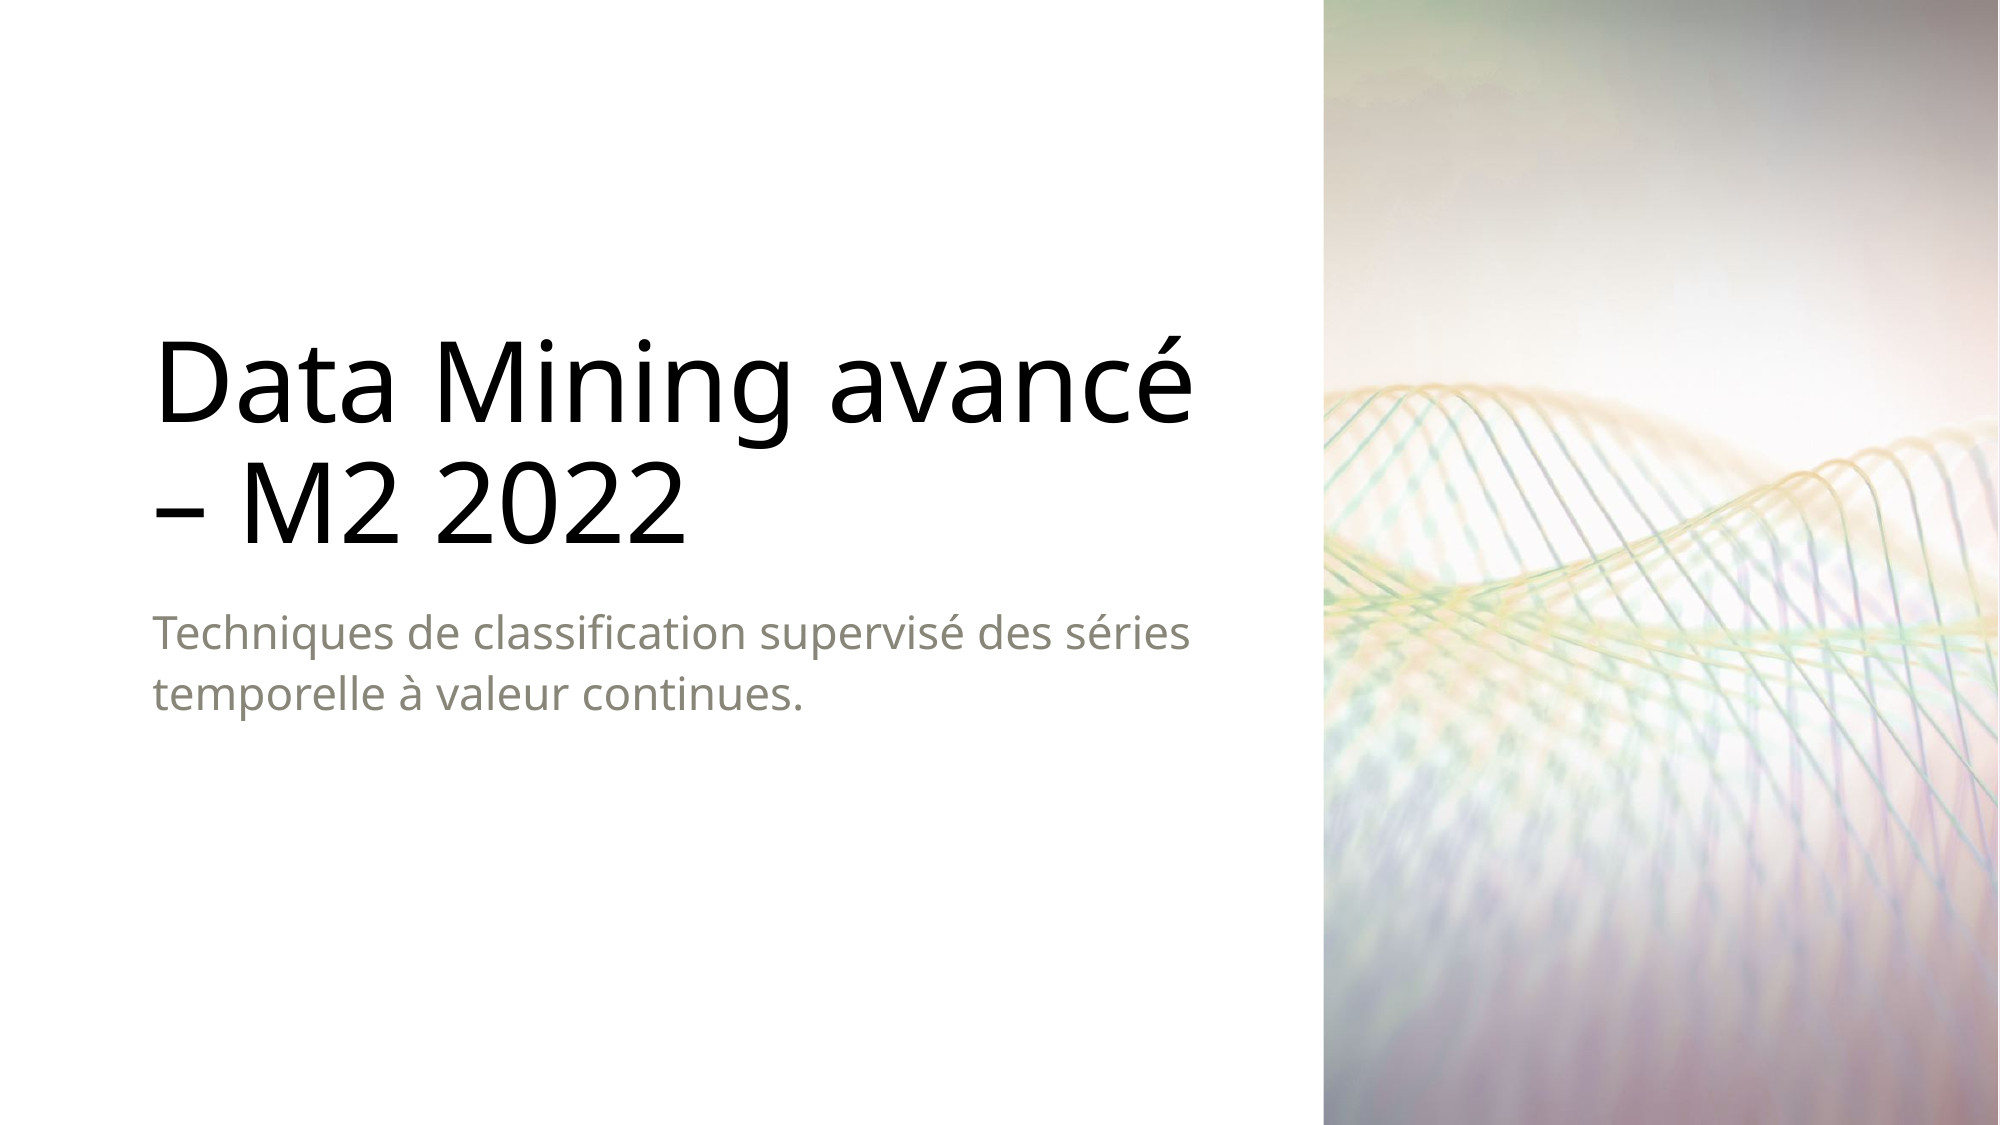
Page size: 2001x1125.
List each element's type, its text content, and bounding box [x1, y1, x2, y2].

title Data Mining avancé – M2 2022 [137, 184, 1263, 576]
text_box [0, 0, 1323, 1125]
subtitle Techniques de classification supervisé des séries temporelle à valeur continues. [137, 590, 1263, 863]
picture [1323, 0, 1998, 1125]
